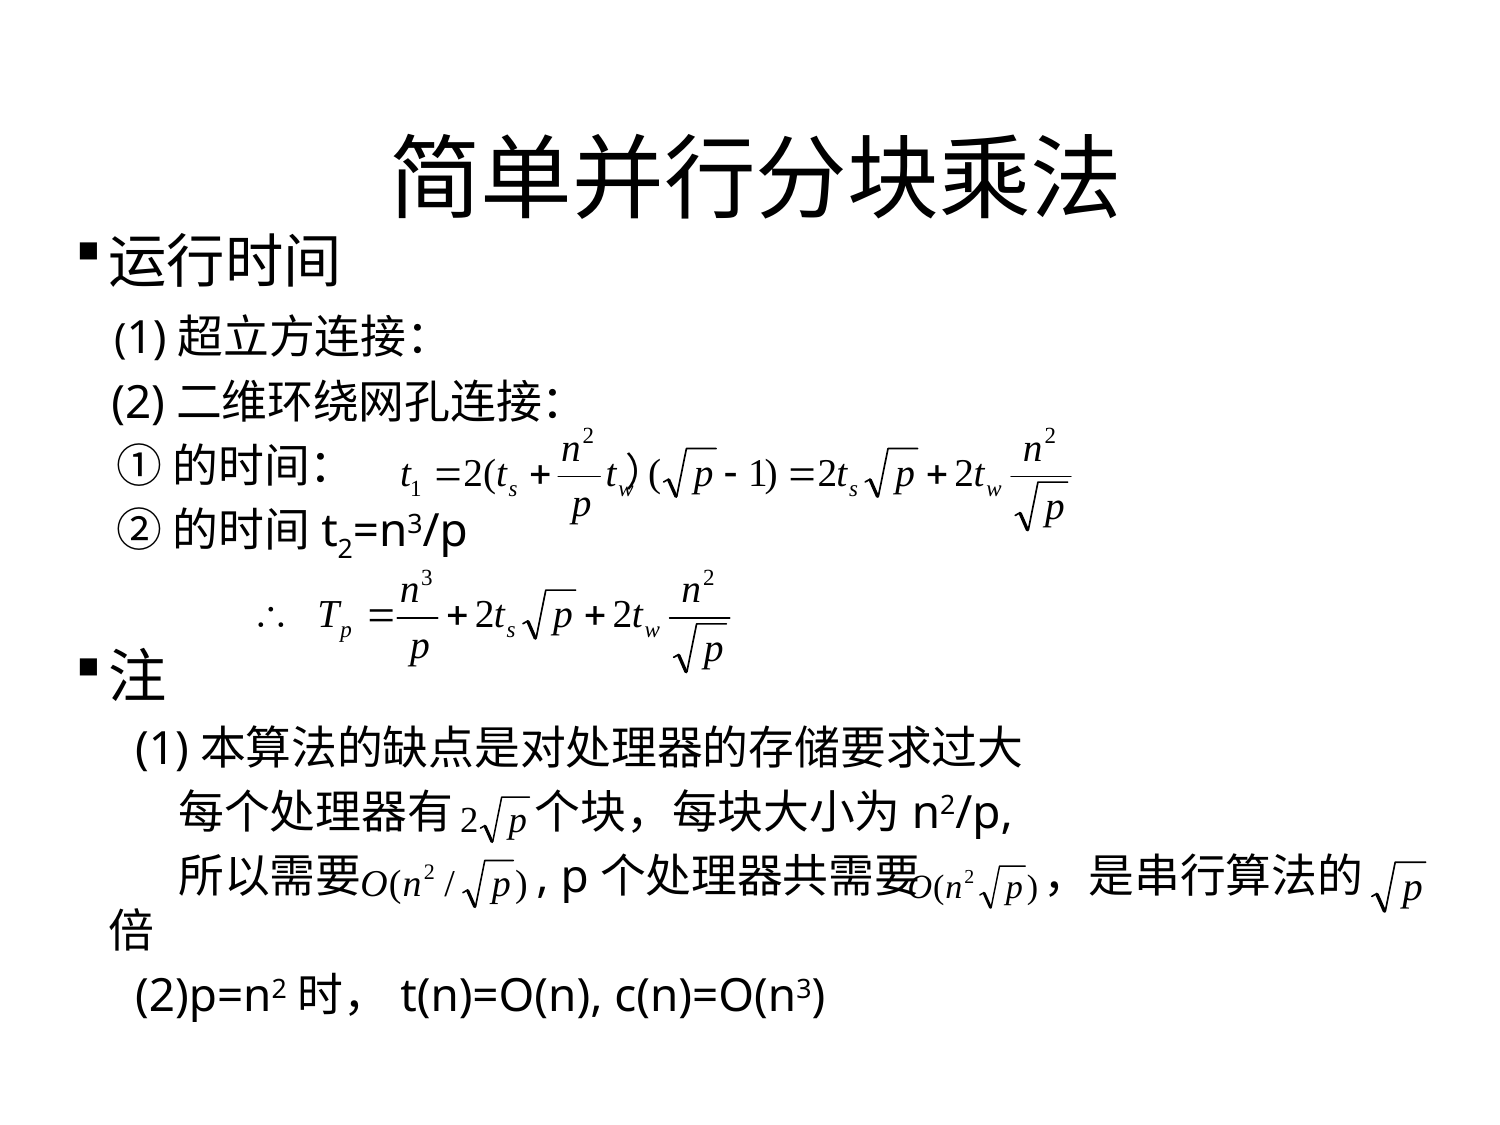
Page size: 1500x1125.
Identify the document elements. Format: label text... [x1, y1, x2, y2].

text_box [1363, 853, 1436, 922]
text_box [253, 558, 739, 681]
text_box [355, 852, 534, 916]
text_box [903, 858, 1043, 916]
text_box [395, 416, 1081, 539]
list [454, 788, 538, 851]
title 简单并行分块乘法 [112, 112, 1401, 219]
list 运行时间 (1)超立方连接： (2)二维环绕网孔连接： ①的时间： ②的时间t2=n3/p 注 (1)本算法的缺点是对处理器的存储要求过大 每个处理器有 个块，每块大小为n2/p, 所以需要 , p个处理器共需要 ，是串行算法的 倍 (2)p=n2时，t(n)=O(n), c(n)=O(n3) [64, 219, 1471, 1026]
